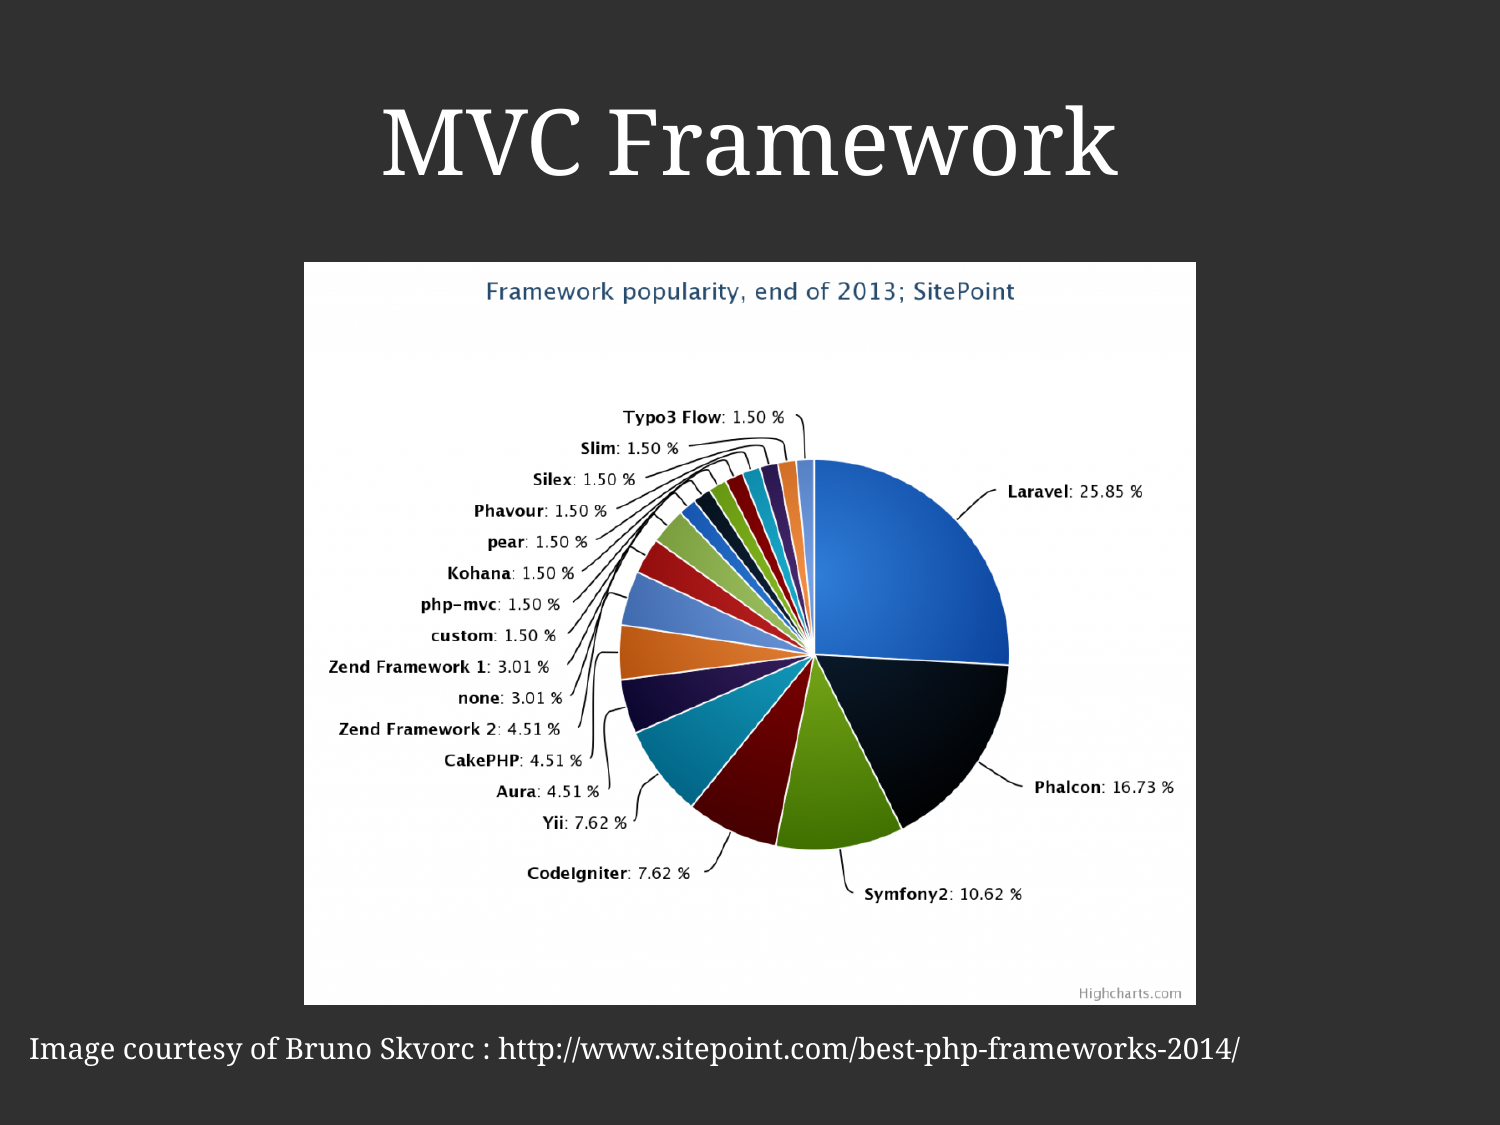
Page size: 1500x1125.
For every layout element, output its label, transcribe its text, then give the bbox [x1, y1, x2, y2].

text_box Image courtesy of Bruno Skvorc : http://www.sitepoint.com/best-php-frameworks-2014/ [14, 1023, 1256, 1073]
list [304, 262, 1196, 1006]
title MVC Framework [75, 45, 1425, 233]
